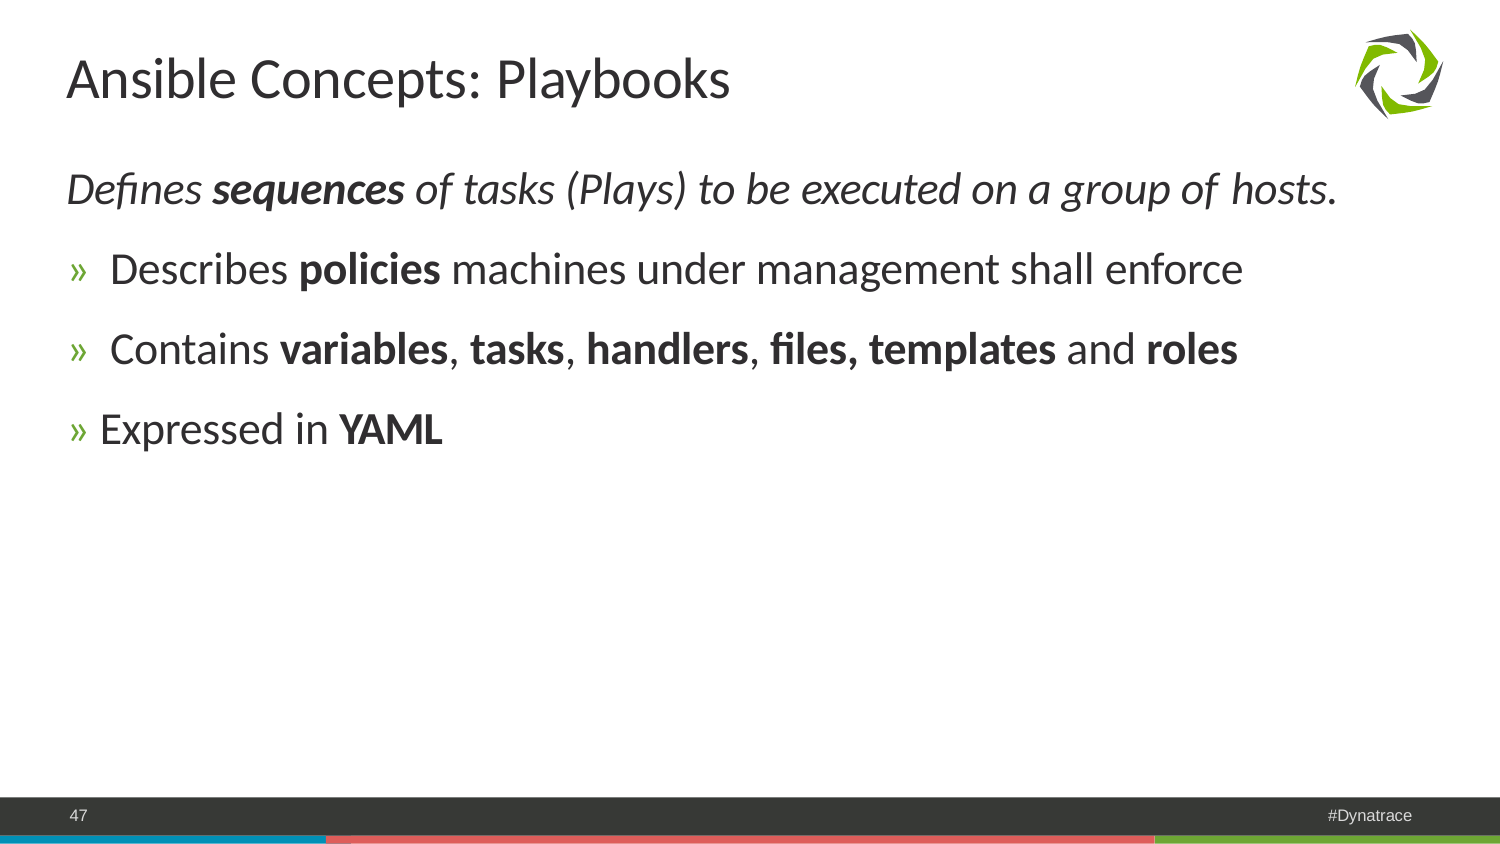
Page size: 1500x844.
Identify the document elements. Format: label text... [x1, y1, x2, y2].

text_box Defines sequences of tasks (Plays) to be executed on a group of hosts. » Describes policies machines under management shall enforce » Contains variables, tasks, handlers, files, templates and roles » Expressed in YAML [64, 131, 1355, 454]
footer #Dynatrace [1326, 804, 1416, 844]
slide_number 47 [63, 804, 95, 844]
title Ansible Concepts: Playbooks [64, 38, 741, 182]
